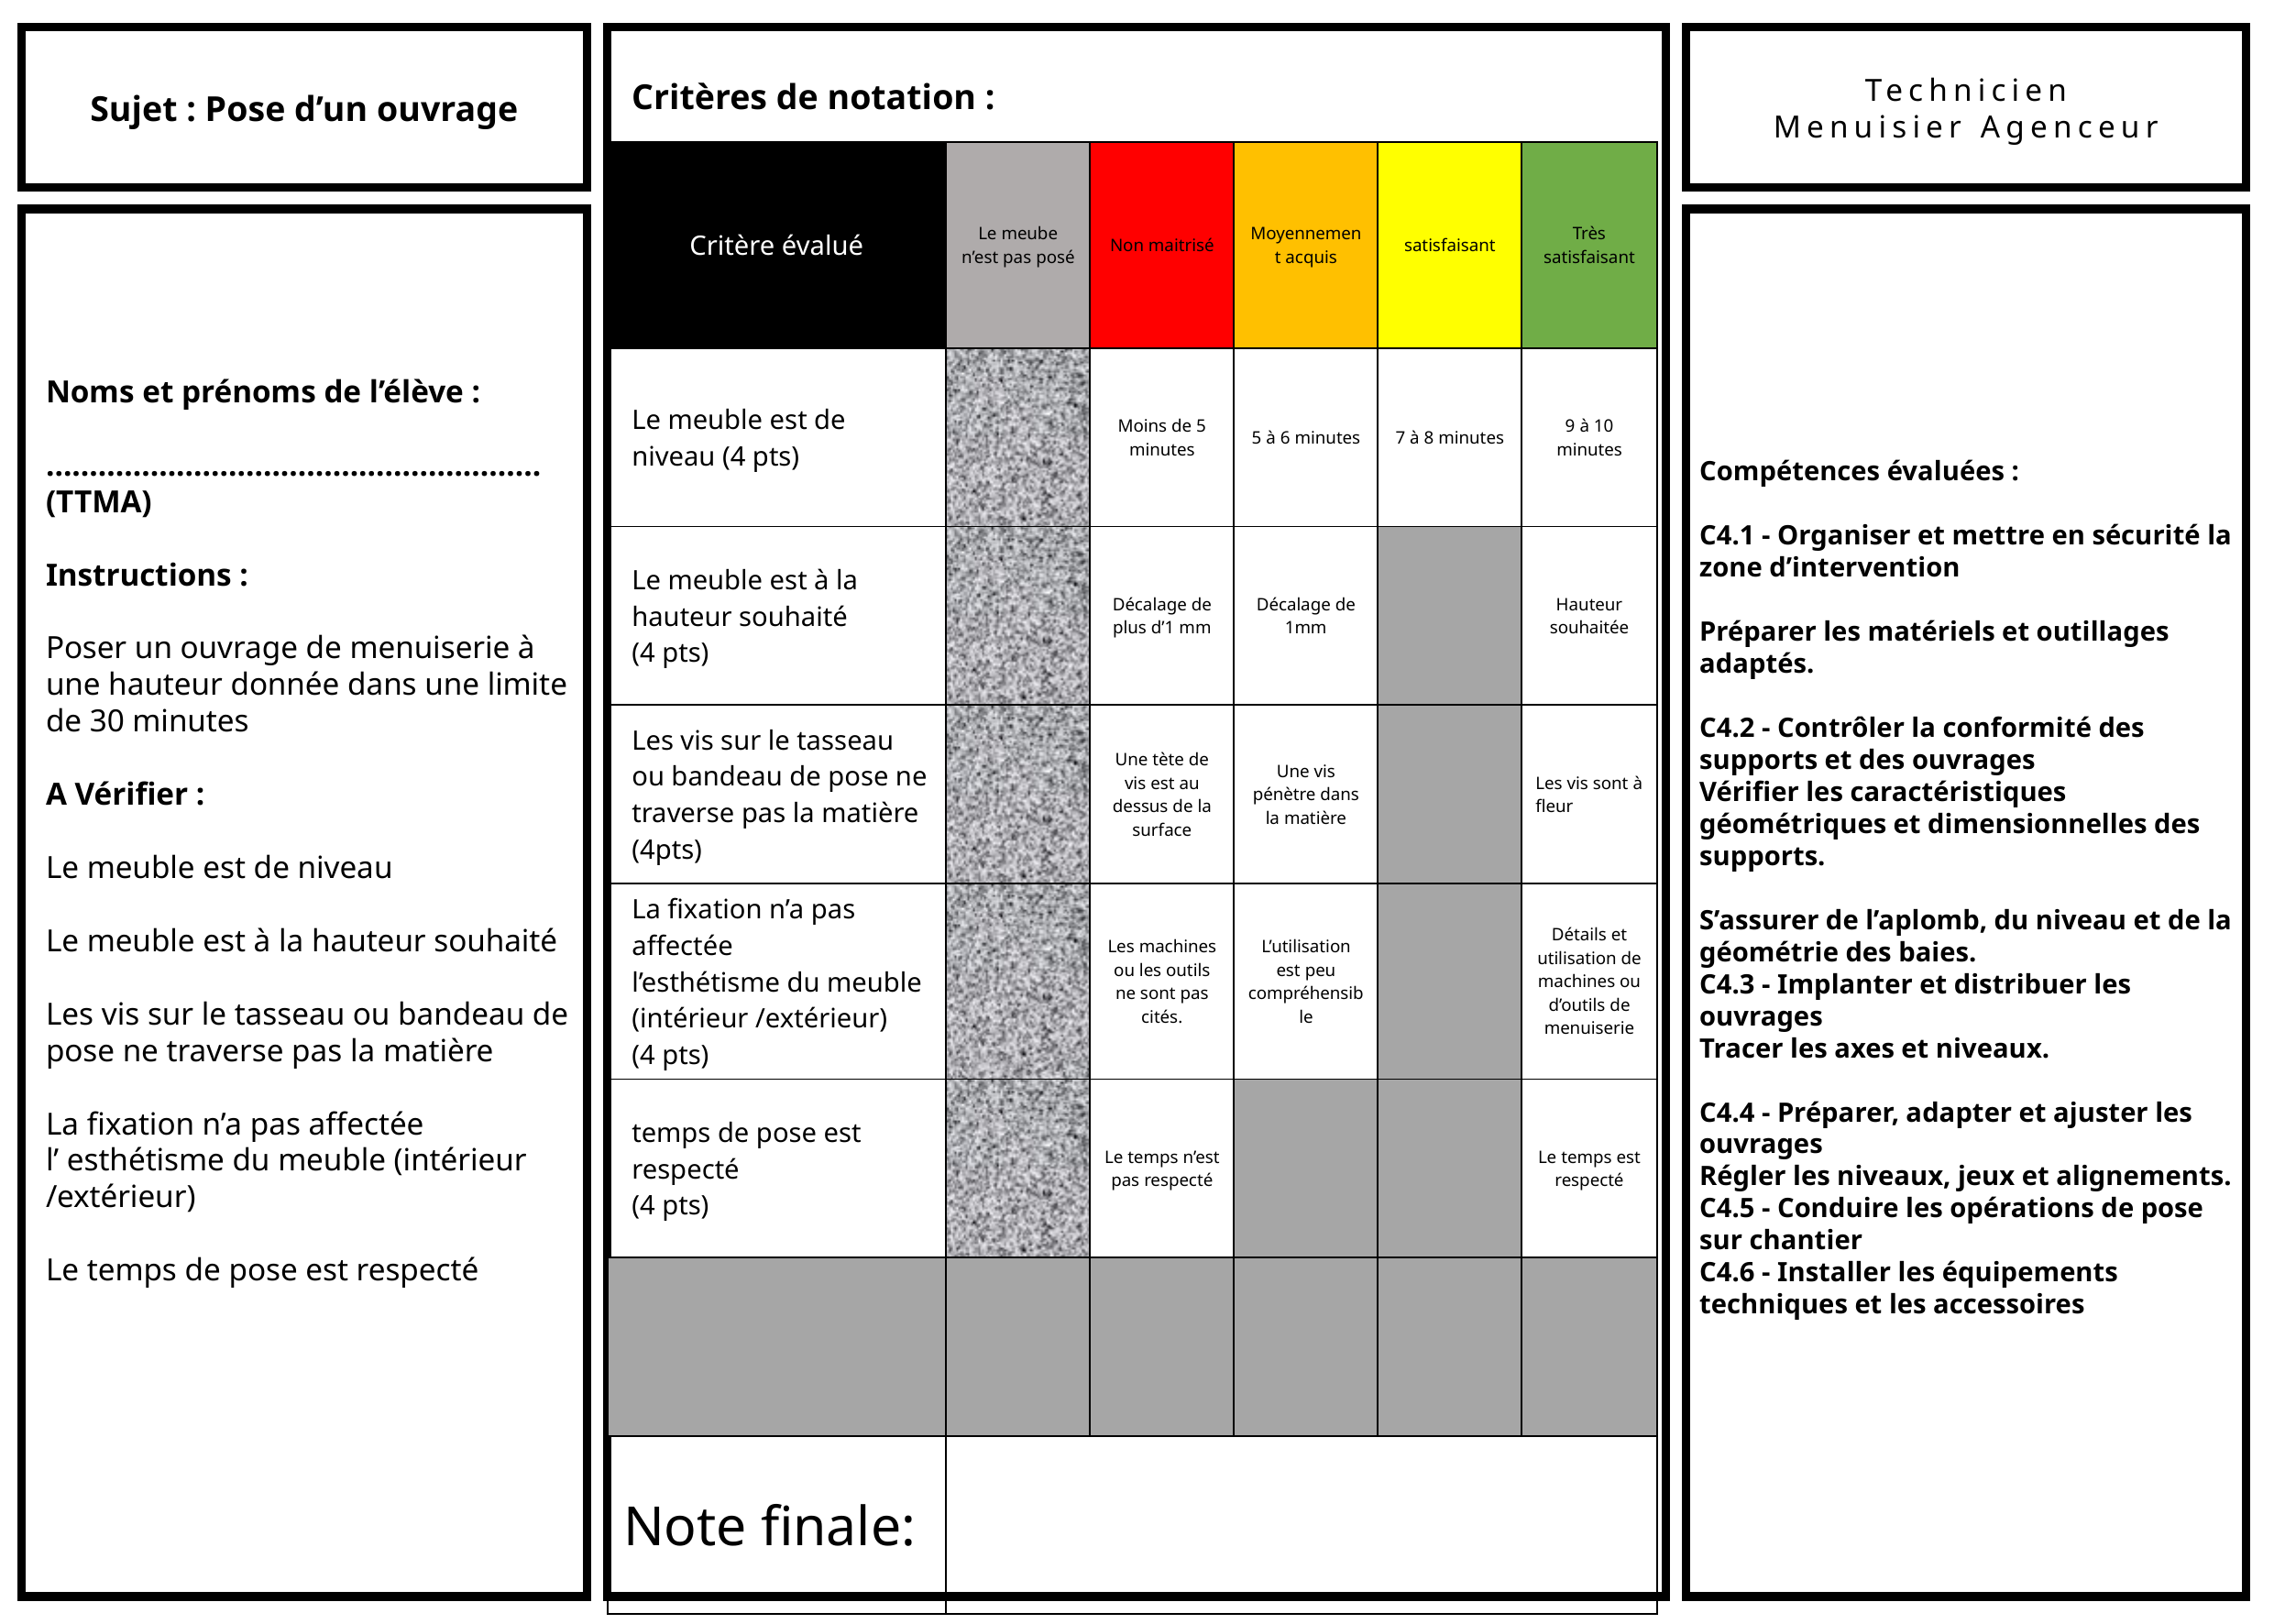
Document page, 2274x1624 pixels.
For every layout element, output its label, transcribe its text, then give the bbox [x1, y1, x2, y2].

table_cell Le temps n’est pas respecté [1091, 1080, 1233, 1256]
table_cell [1379, 884, 1521, 1079]
table_cell Le meuble est de niveau (4 pts) [609, 349, 945, 526]
text_box Technicien Menuisier Agenceur [1685, 26, 2247, 188]
table_cell [1091, 1258, 1233, 1435]
table_cell Hauteur souhaitée [1522, 527, 1656, 704]
table_header satisfaisant [1379, 143, 1521, 347]
table_cell Le meuble est à la hauteur souhaité (4 pts) [609, 527, 945, 704]
table_cell Les vis sur le tasseau ou bandeau de pose ne traverse pas la matière (4pts) [609, 706, 945, 883]
table_header Non maitrisé [1091, 143, 1233, 347]
text_box Sujet : Pose d’un ouvrage [20, 26, 588, 188]
table_cell [1522, 1258, 1656, 1435]
table_cell 7 à 8 minutes [1379, 349, 1521, 526]
table_cell [1235, 1080, 1377, 1256]
table_cell [947, 1258, 1089, 1435]
table_cell [1235, 1258, 1377, 1435]
table_header Très satisfaisant [1522, 143, 1656, 347]
table_header Le meube n’est pas posé [947, 143, 1089, 347]
table_cell La fixation n’a pas affectée l’esthétisme du meuble (intérieur /extérieur) (4 pts) [609, 884, 945, 1079]
table_cell Une tète de vis est au dessus de la surface [1091, 706, 1233, 883]
text_box Critères de notation : [607, 26, 1666, 1597]
table_cell [947, 527, 1089, 704]
table_cell Le temps est respecté [1522, 1080, 1656, 1256]
table_cell Décalage de 1mm [1235, 527, 1377, 704]
table_cell Décalage de plus d’1 mm [1091, 527, 1233, 704]
table_header Critère évalué [609, 143, 945, 347]
text_box Noms et prénoms de l’élève : ………………………………………………… (TTMA) Instructions : Poser un ouvrage de menuiserie à une hauteur donnée dans une limite de 30 minutes A Vérifier : Le meuble est de niveau Le meuble est à la hauteur souhaité Les vis sur le tasseau ou bandeau de pose ne traverse pas la matière La fixation n’a pas affectée l’ esthétisme du meuble (intérieur /extérieur) Le temps de pose est respecté [20, 208, 588, 1597]
table_cell [1379, 527, 1521, 704]
table_cell Les machines ou les outils ne sont pas cités. [1091, 884, 1233, 1079]
table_cell temps de pose est respecté (4 pts) [609, 1080, 945, 1256]
table_cell [1379, 1080, 1521, 1256]
table_cell [947, 349, 1089, 526]
table_cell Les vis sont à fleur [1522, 706, 1656, 883]
table_cell 5 à 6 minutes [1235, 349, 1377, 526]
table_cell 9 à 10 minutes [1522, 349, 1656, 526]
table_cell Moins de 5 minutes [1091, 349, 1233, 526]
table_cell [947, 884, 1089, 1079]
text_box Compétences évaluées : C4.1 - Organiser et mettre en sécurité la zone d’intervention Préparer les matériels et outillages adaptés. C4.2 - Contrôler la conformité des supports et des ouvrages Vérifier les caractéristiques géométriques et dimensionnelles des supports. S’assurer de l’aplomb, du niveau et de la géométrie des baies. C4.3 - Implanter et distribuer les ouvrages Tracer les axes et niveaux. C4.4 - Préparer, adapter et ajuster les ouvrages Régler les niveaux, jeux et alignements. C4.5 - Conduire les opérations de pose sur chantier C4.6 - Installer les équipements techniques et les accessoires [1685, 208, 2247, 1597]
table_cell [947, 1437, 1656, 1613]
table_cell Note finale: [609, 1437, 945, 1613]
table_cell Une vis pénètre dans la matière [1235, 706, 1377, 883]
table_cell Détails et utilisation de machines ou d’outils de menuiserie [1522, 884, 1656, 1079]
table_cell [1379, 706, 1521, 883]
table_cell [609, 1258, 945, 1435]
table_cell [947, 1080, 1089, 1256]
table_cell [947, 706, 1089, 883]
table_cell L’utilisation est peu compréhensible [1235, 884, 1377, 1079]
table_cell [1379, 1258, 1521, 1435]
table_header Moyennement acquis [1235, 143, 1377, 347]
